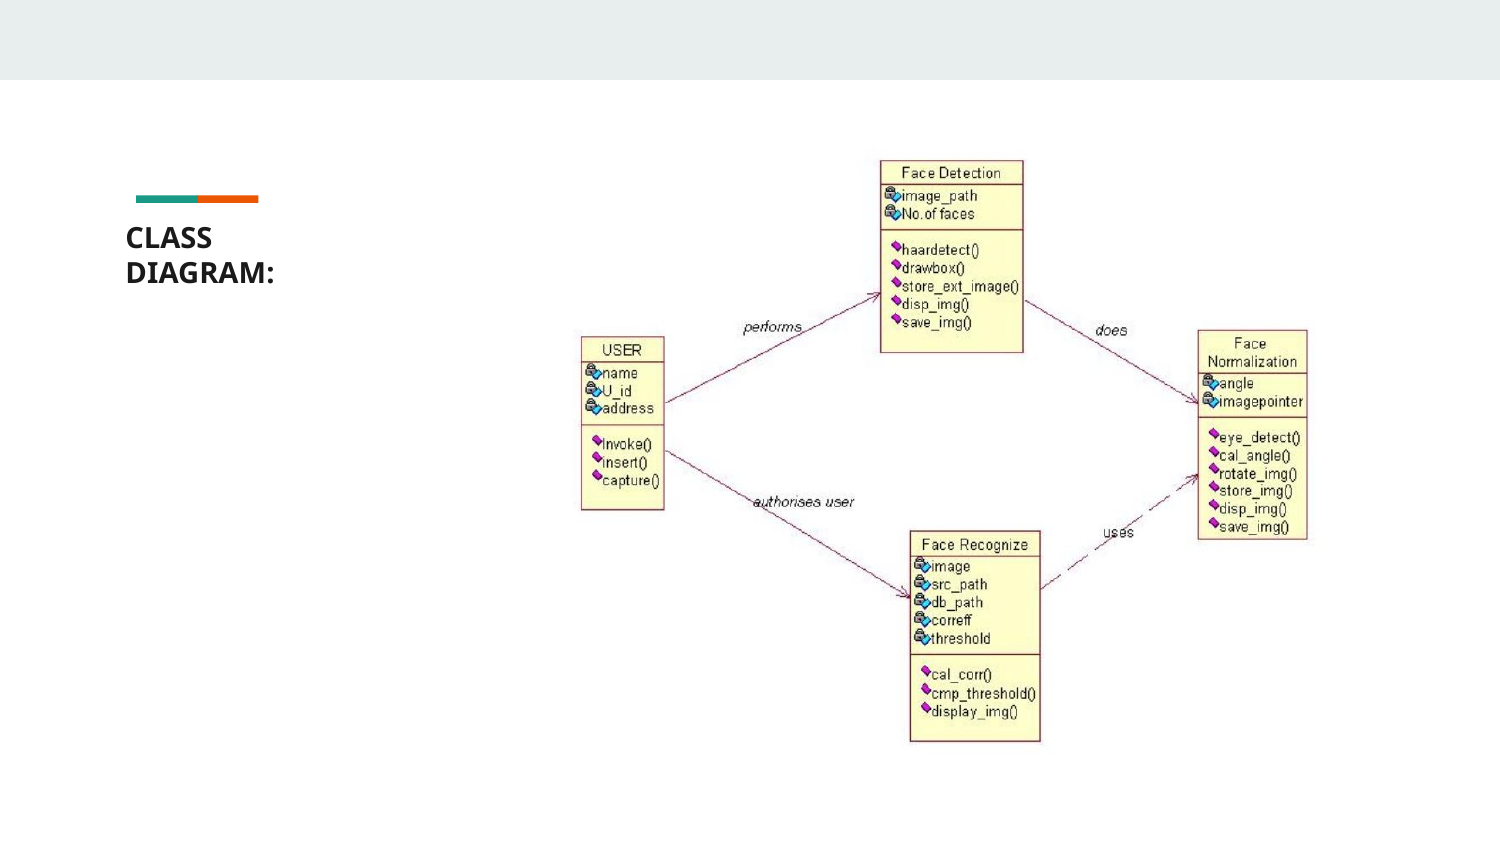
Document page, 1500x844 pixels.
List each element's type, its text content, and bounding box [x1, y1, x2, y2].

text_box [571, 144, 1319, 754]
text_box CLASS DIAGRAM: [123, 217, 367, 290]
